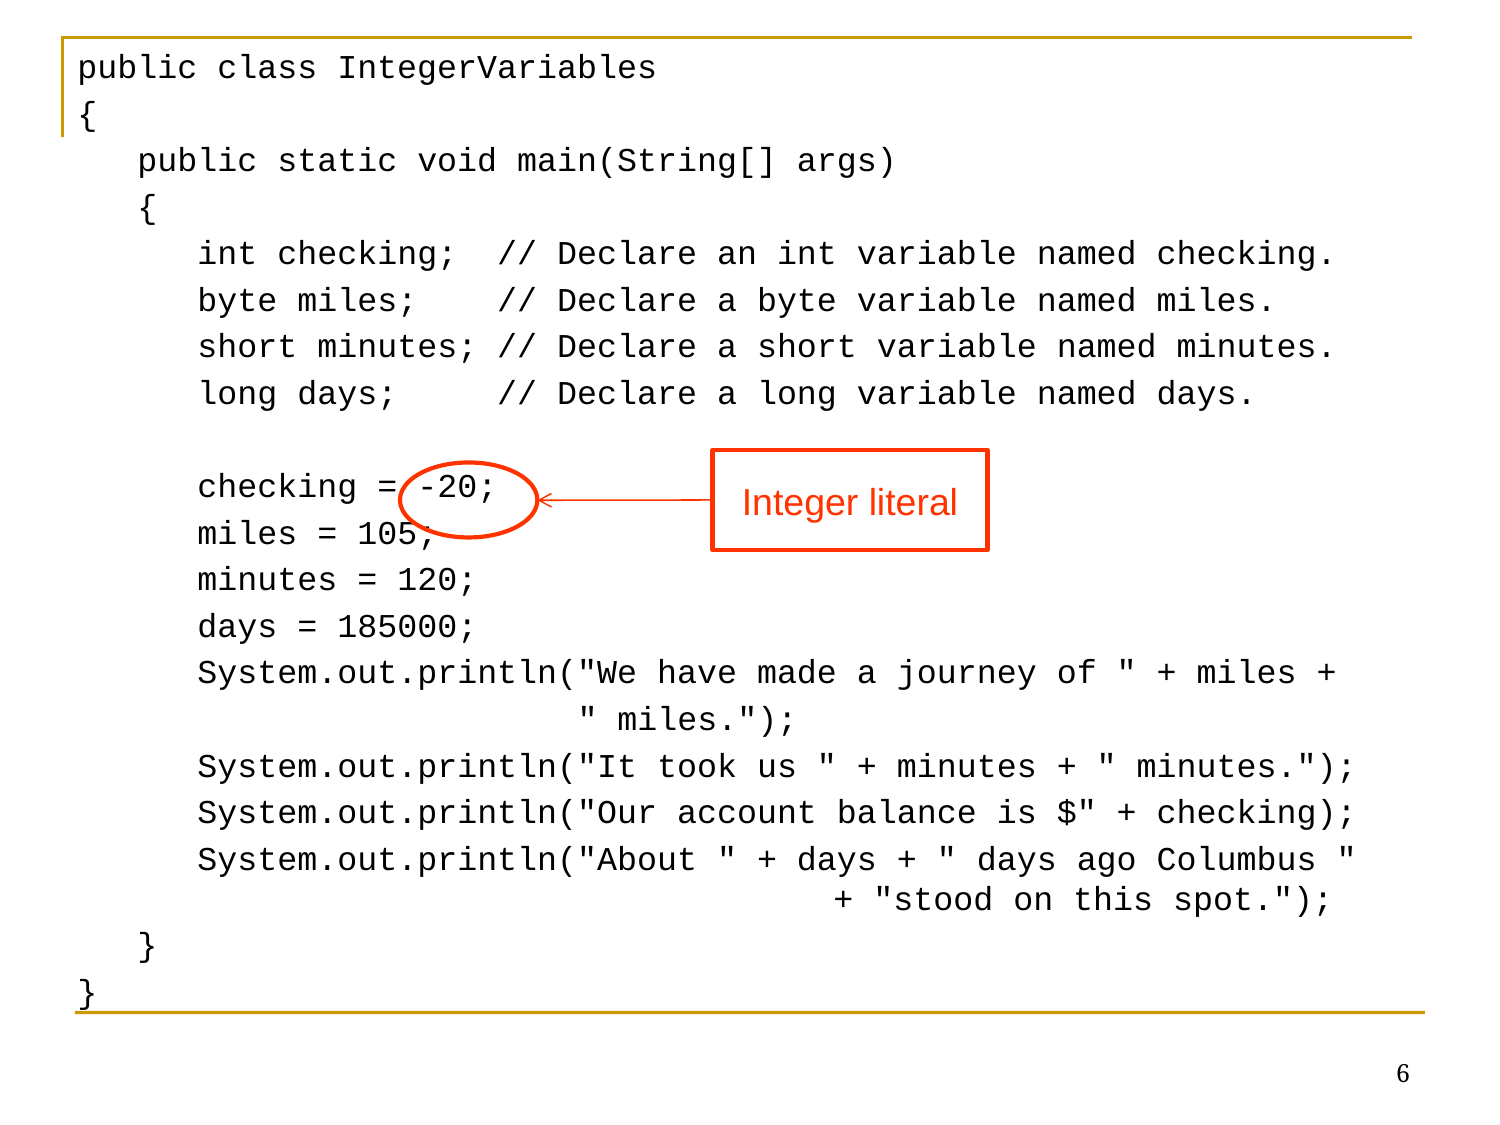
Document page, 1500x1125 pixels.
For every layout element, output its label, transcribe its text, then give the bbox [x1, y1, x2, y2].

text_box [397, 460, 540, 540]
list public class IntegerVariables { public static void main(String[] args) { int checking; // Declare an int variable named checking. byte miles; // Declare a byte variable named miles. short minutes; // Declare a short variable named minutes. long days; // Declare a long variable named days. checking = -20; miles = 105; minutes = 120; days = 185000; System.out.println("We have made a journey of " + miles + " miles."); System.out.println("It took us " + minutes + " minutes."); System.out.println("Our account balance is $" + checking); System.out.println("About " + days + " days ago Columbus " + "stood on this spot."); } } [62, 37, 1413, 1063]
slide_number 6 [1074, 1023, 1426, 1100]
text_box Integer literal [710, 448, 990, 552]
